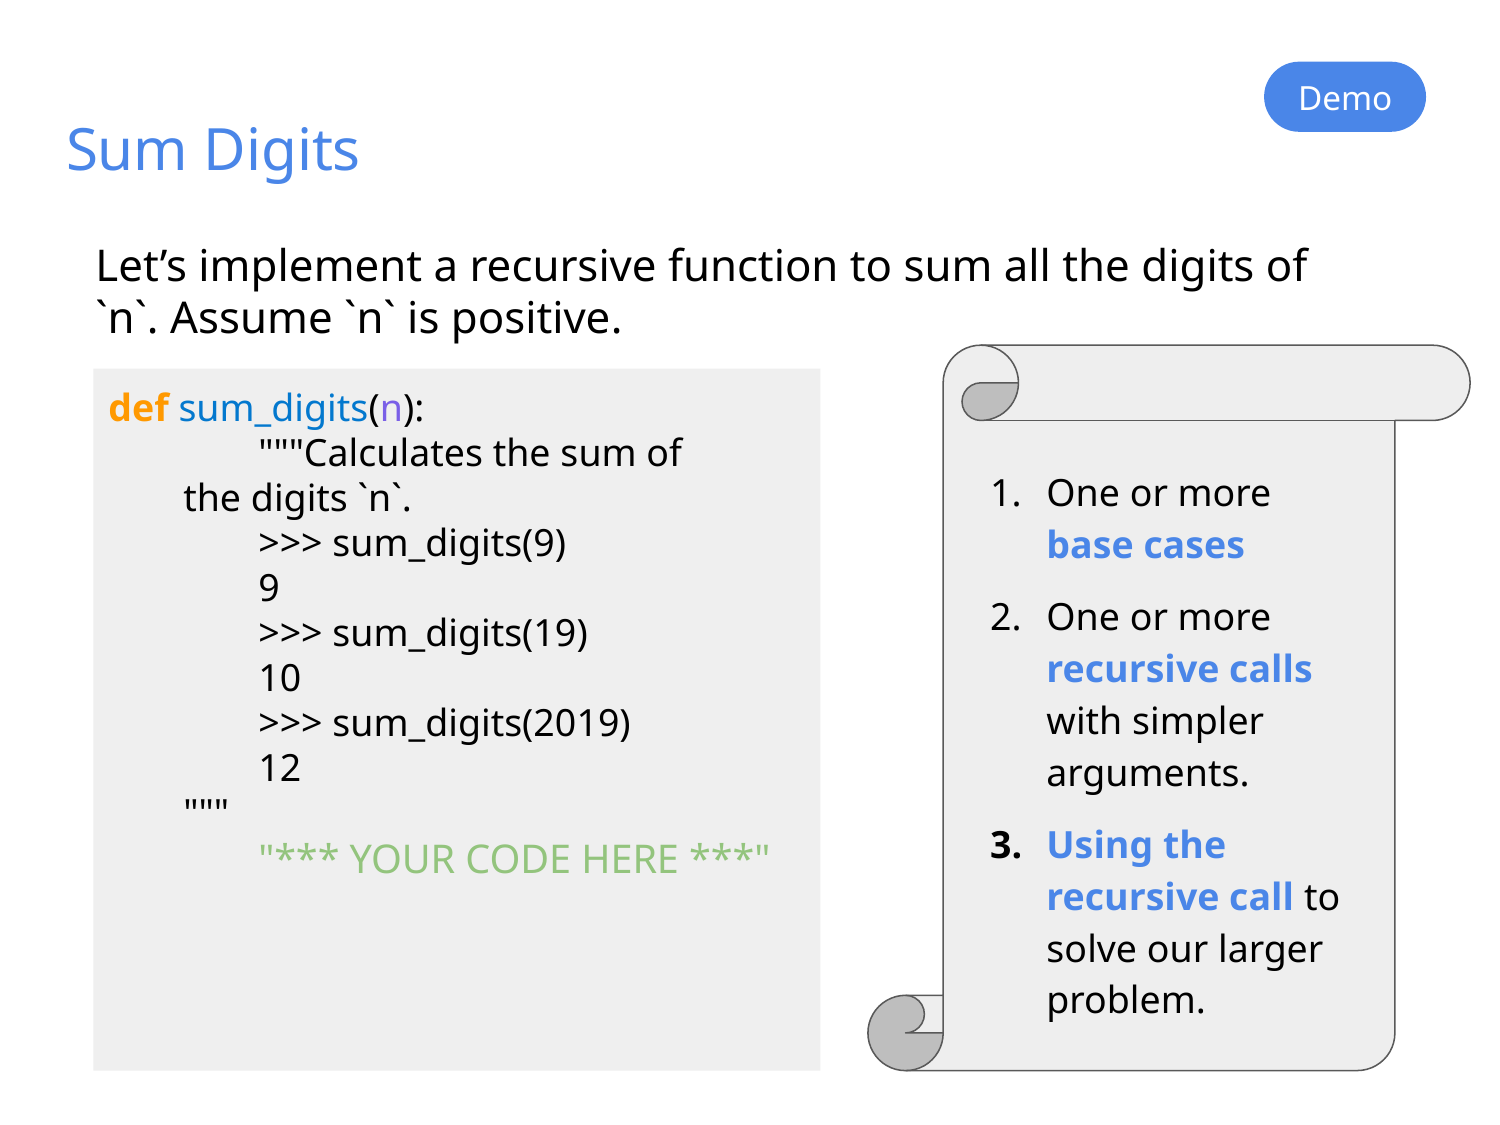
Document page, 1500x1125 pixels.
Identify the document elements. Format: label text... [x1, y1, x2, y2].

text_box [867, 345, 1471, 1071]
text_box Demo [1264, 61, 1427, 132]
title Let’s implement a recursive function to sum all the digits of `n`. Assume `n` is positive. [80, 222, 1381, 363]
title Sum Digits [51, 97, 1449, 223]
text_box One or more base cases One or more recursive calls with simpler arguments. Using the recursive call to solve our larger problem. [956, 447, 1382, 1037]
text_box def sum_digits(n): """Calculates the sum of the digits `n`. >>> sum_digits(9) 9 >>> sum_digits(19) 10 >>> sum_digits(2019) 12 """ "*** YOUR CODE HERE ***" [93, 368, 821, 1071]
